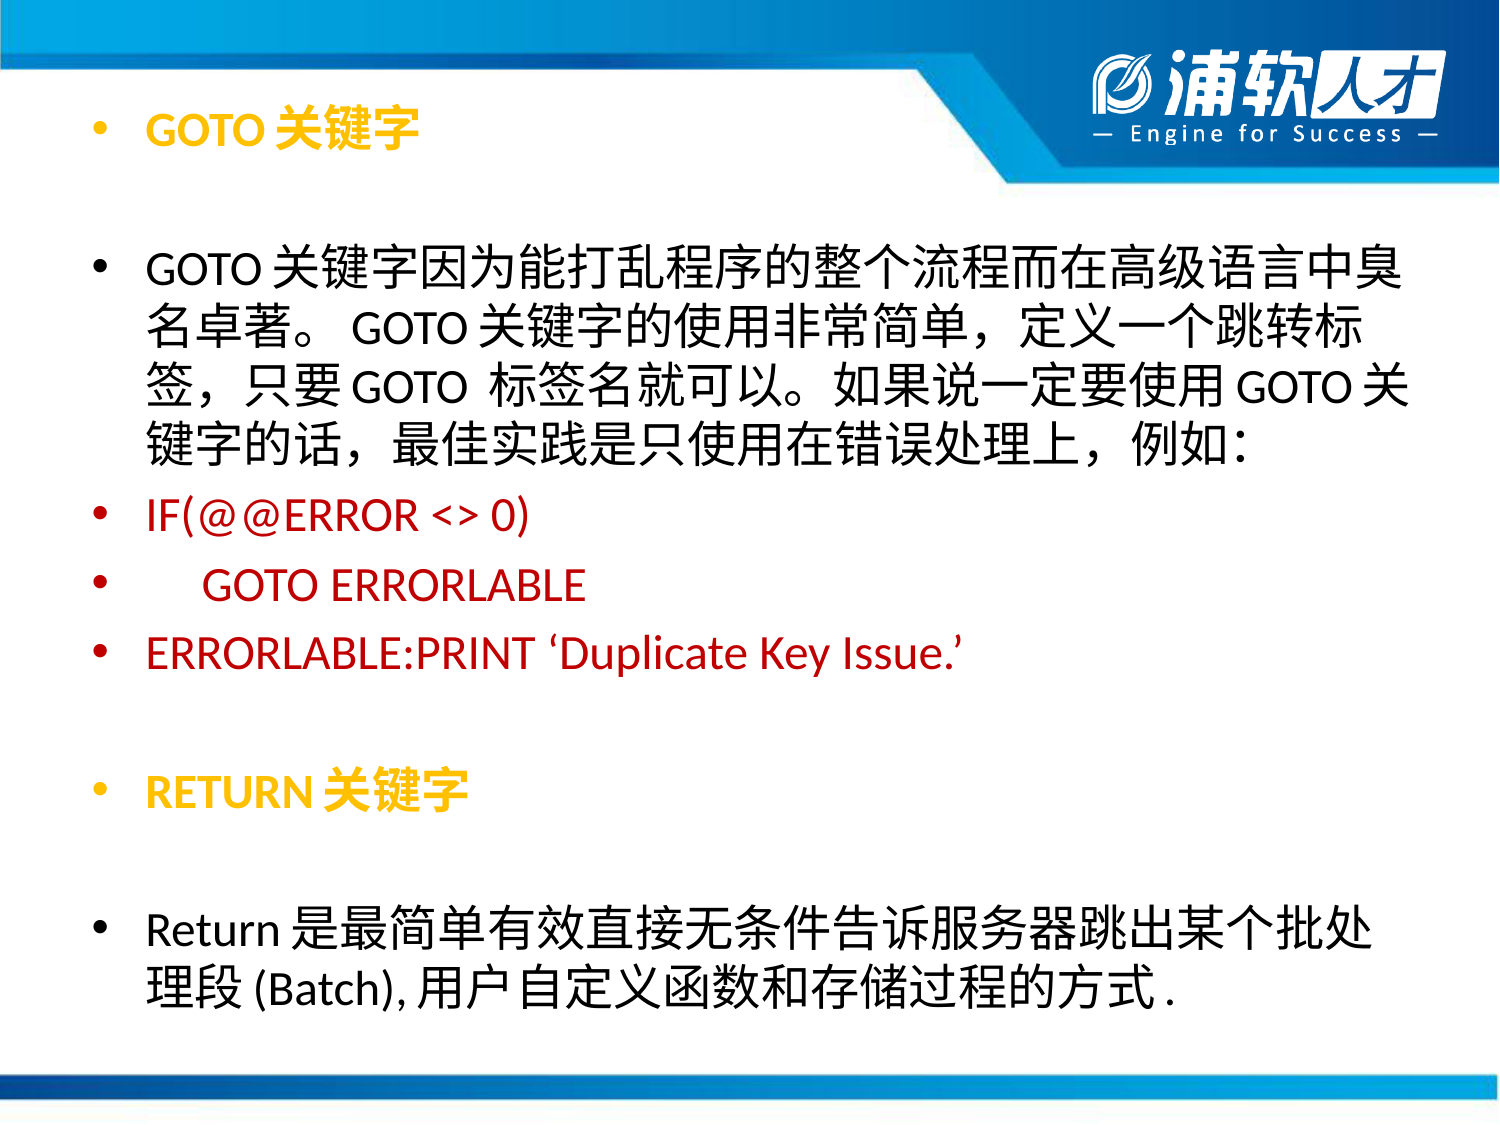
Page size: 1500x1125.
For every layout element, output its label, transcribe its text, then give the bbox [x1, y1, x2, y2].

list GOTO关键字 GOTO关键字因为能打乱程序的整个流程而在高级语言中臭名卓著。GOTO关键字的使用非常简单，定义一个跳转标签，只要GOTO 标签名就可以。如果说一定要使用GOTO关键字的话，最佳实践是只使用在错误处理上，例如： IF(@@ERROR <> 0) GOTO ERRORLABLE ERRORLABLE:PRINT ‘Duplicate Key Issue.’ RETURN关键字 Return是最简单有效直接无条件告诉服务器跳出某个批处理段(Batch),用户自定义函数和存储过程的方式. [76, 89, 1427, 1059]
picture [0, 0, 1499, 1123]
picture [892, 0, 1499, 166]
